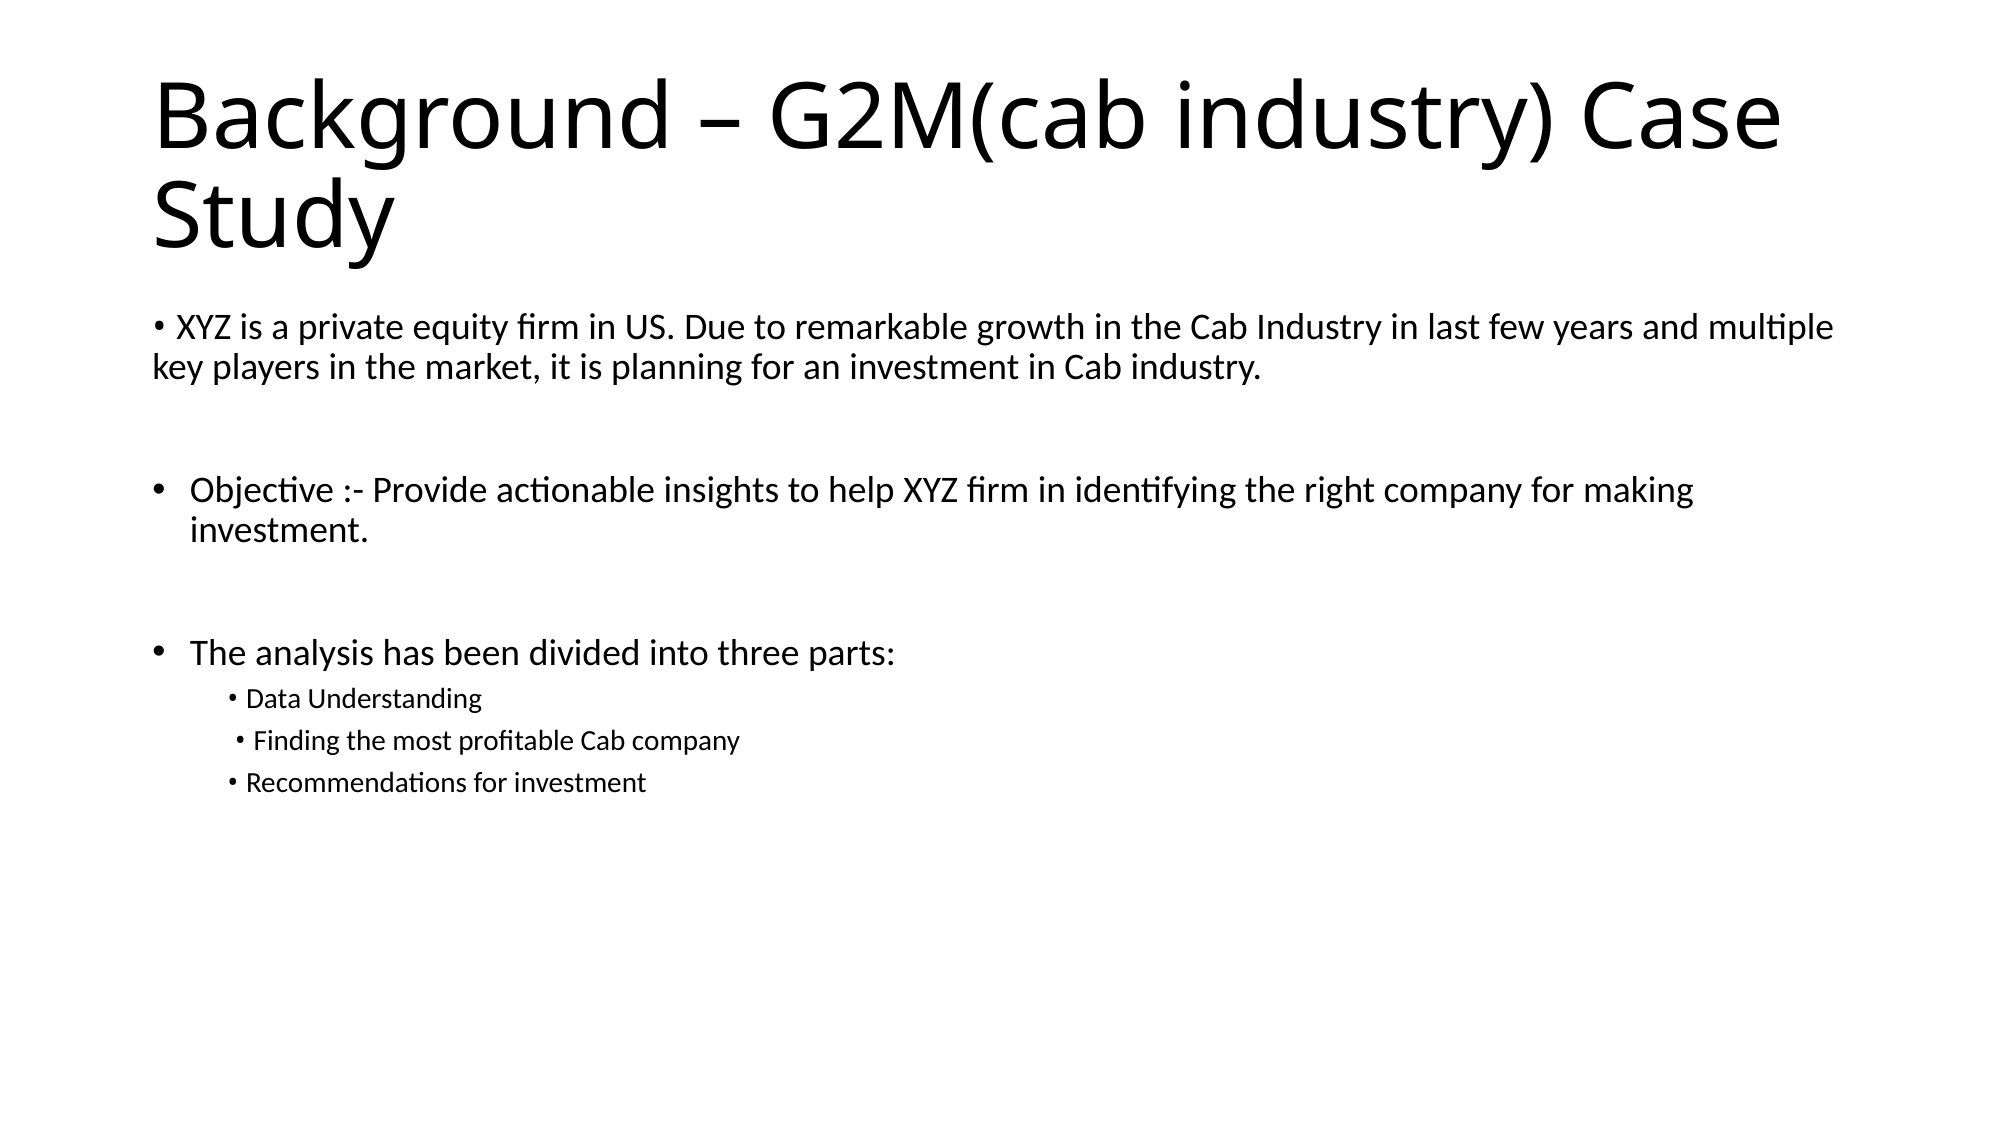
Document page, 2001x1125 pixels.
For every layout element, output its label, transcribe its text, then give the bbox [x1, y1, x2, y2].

title Background – G2M(cab industry) Case Study [137, 59, 1863, 278]
list • XYZ is a private equity firm in US. Due to remarkable growth in the Cab Industry in last few years and multiple key players in the market, it is planning for an investment in Cab industry. Objective :- Provide actionable insights to help XYZ firm in identifying the right company for making investment. The analysis has been divided into three parts: • Data Understanding • Finding the most profitable Cab company • Recommendations for investment [137, 299, 1863, 1014]
